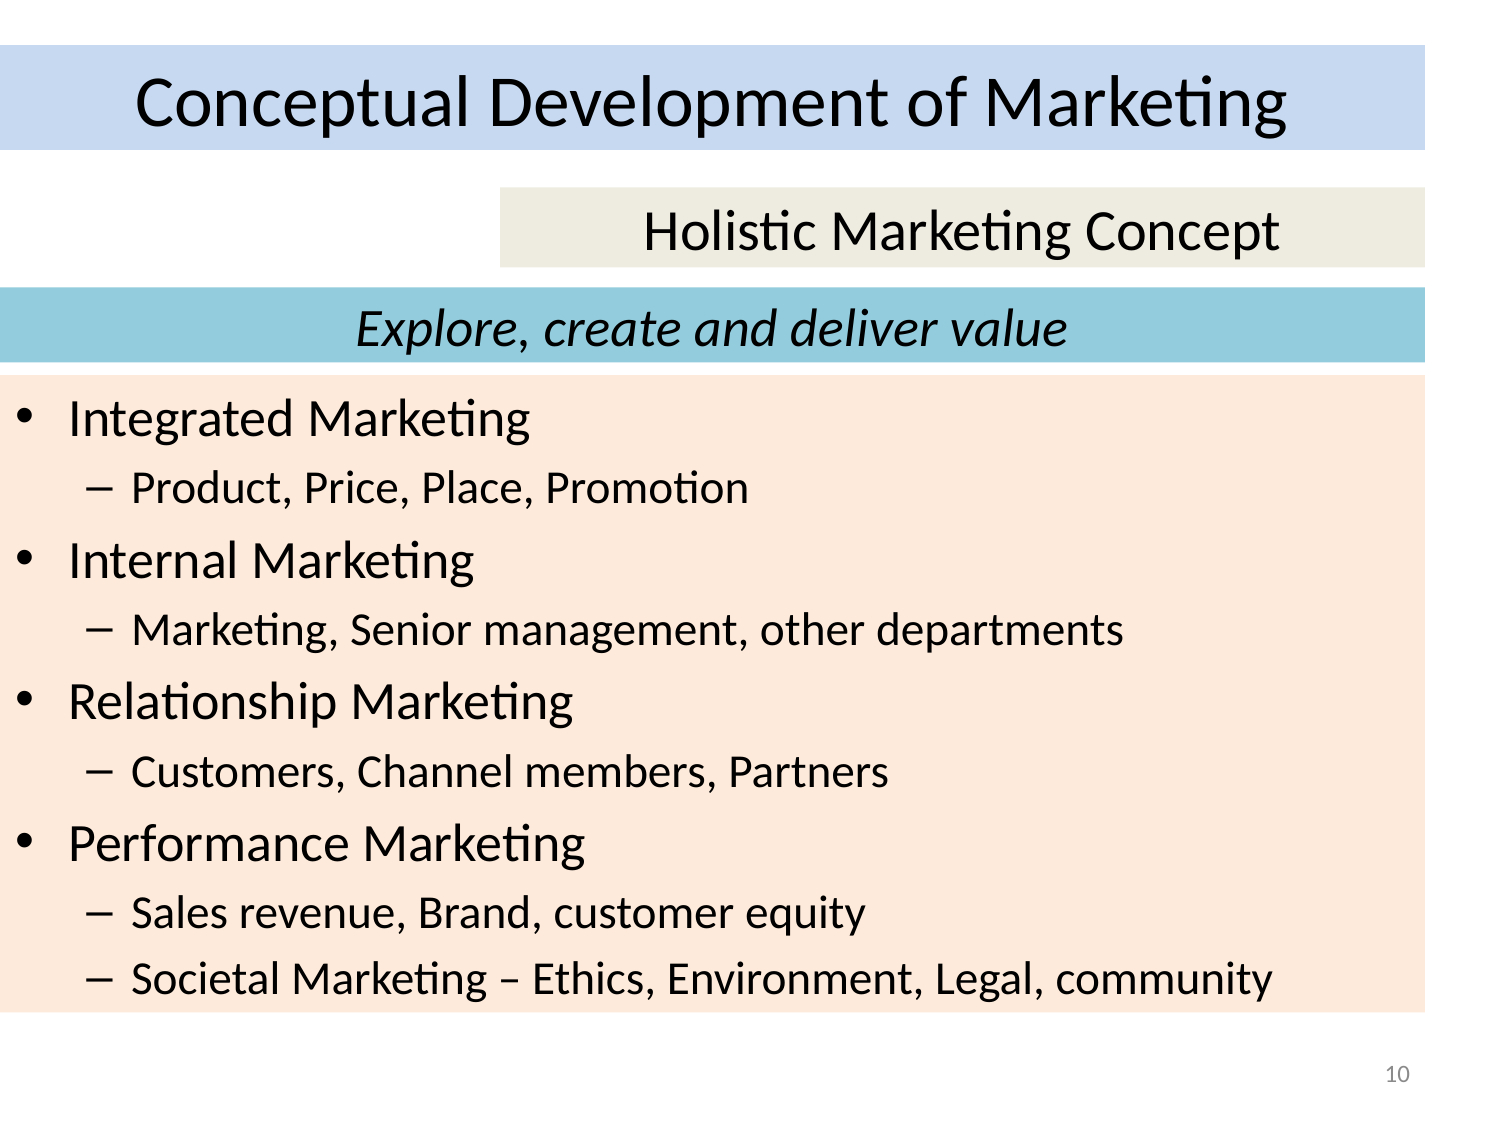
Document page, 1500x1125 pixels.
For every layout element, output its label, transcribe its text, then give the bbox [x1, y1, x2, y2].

list Integrated Marketing Product, Price, Place, Promotion Internal Marketing Marketing, Senior management, other departments Relationship Marketing Customers, Channel members, Partners Performance Marketing Sales revenue, Brand, customer equity Societal Marketing – Ethics, Environment, Legal, community [0, 375, 1425, 1013]
text_box Holistic Marketing Concept [500, 187, 1425, 268]
text_box Explore, create and deliver value [0, 287, 1425, 363]
title Conceptual Development of Marketing [0, 45, 1425, 150]
slide_number 10 [1074, 1042, 1425, 1103]
